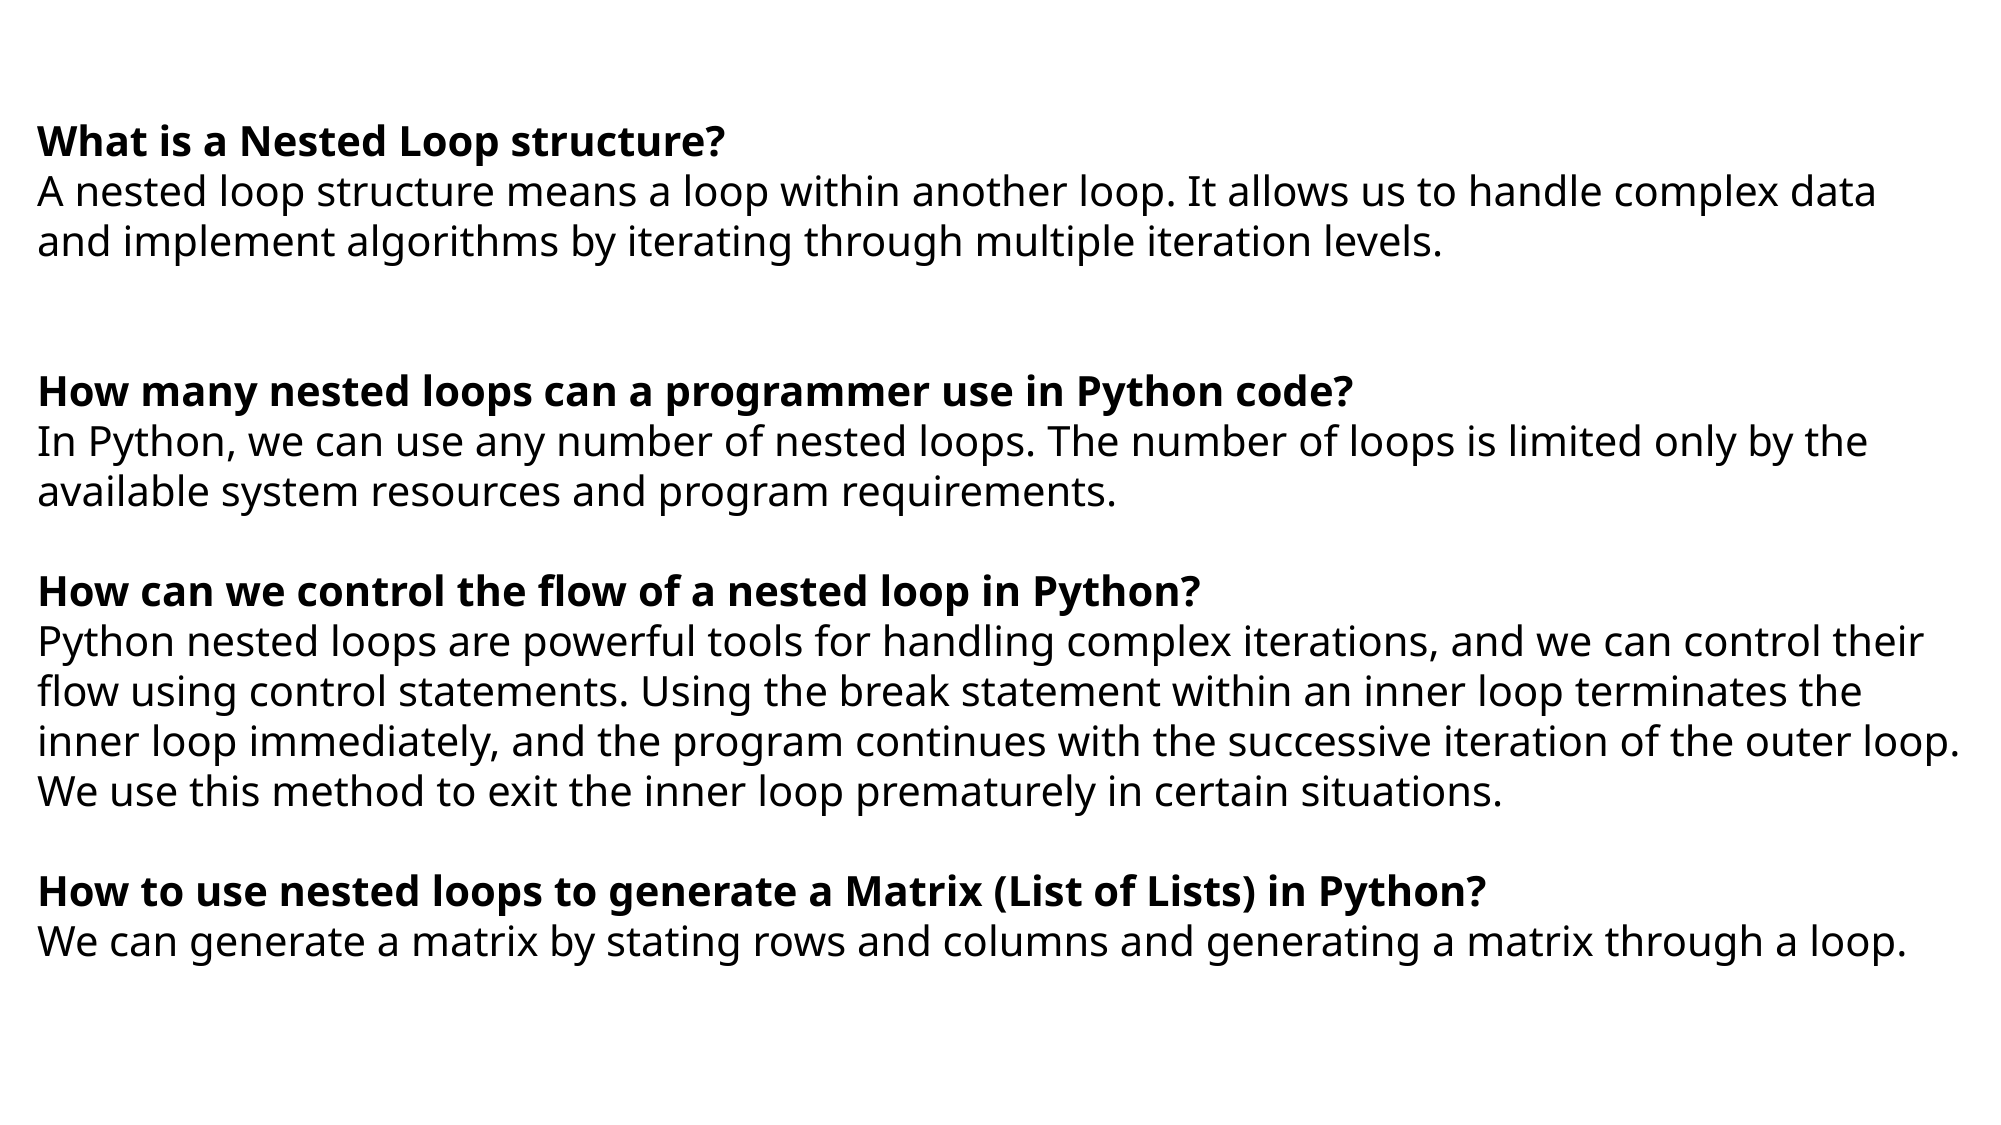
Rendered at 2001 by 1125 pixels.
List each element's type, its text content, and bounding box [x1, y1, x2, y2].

text_box What is a Nested Loop structure? A nested loop structure means a loop within another loop. It allows us to handle complex data and implement algorithms by iterating through multiple iteration levels. How many nested loops can a programmer use in Python code? In Python, we can use any number of nested loops. The number of loops is limited only by the available system resources and program requirements. How can we control the flow of a nested loop in Python? Python nested loops are powerful tools for handling complex iterations, and we can control their flow using control statements. Using the break statement within an inner loop terminates the inner loop immediately, and the program continues with the successive iteration of the outer loop. We use this method to exit the inner loop prematurely in certain situations. How to use nested loops to generate a Matrix (List of Lists) in Python? We can generate a matrix by stating rows and columns and generating a matrix through a loop. [22, 107, 1978, 973]
